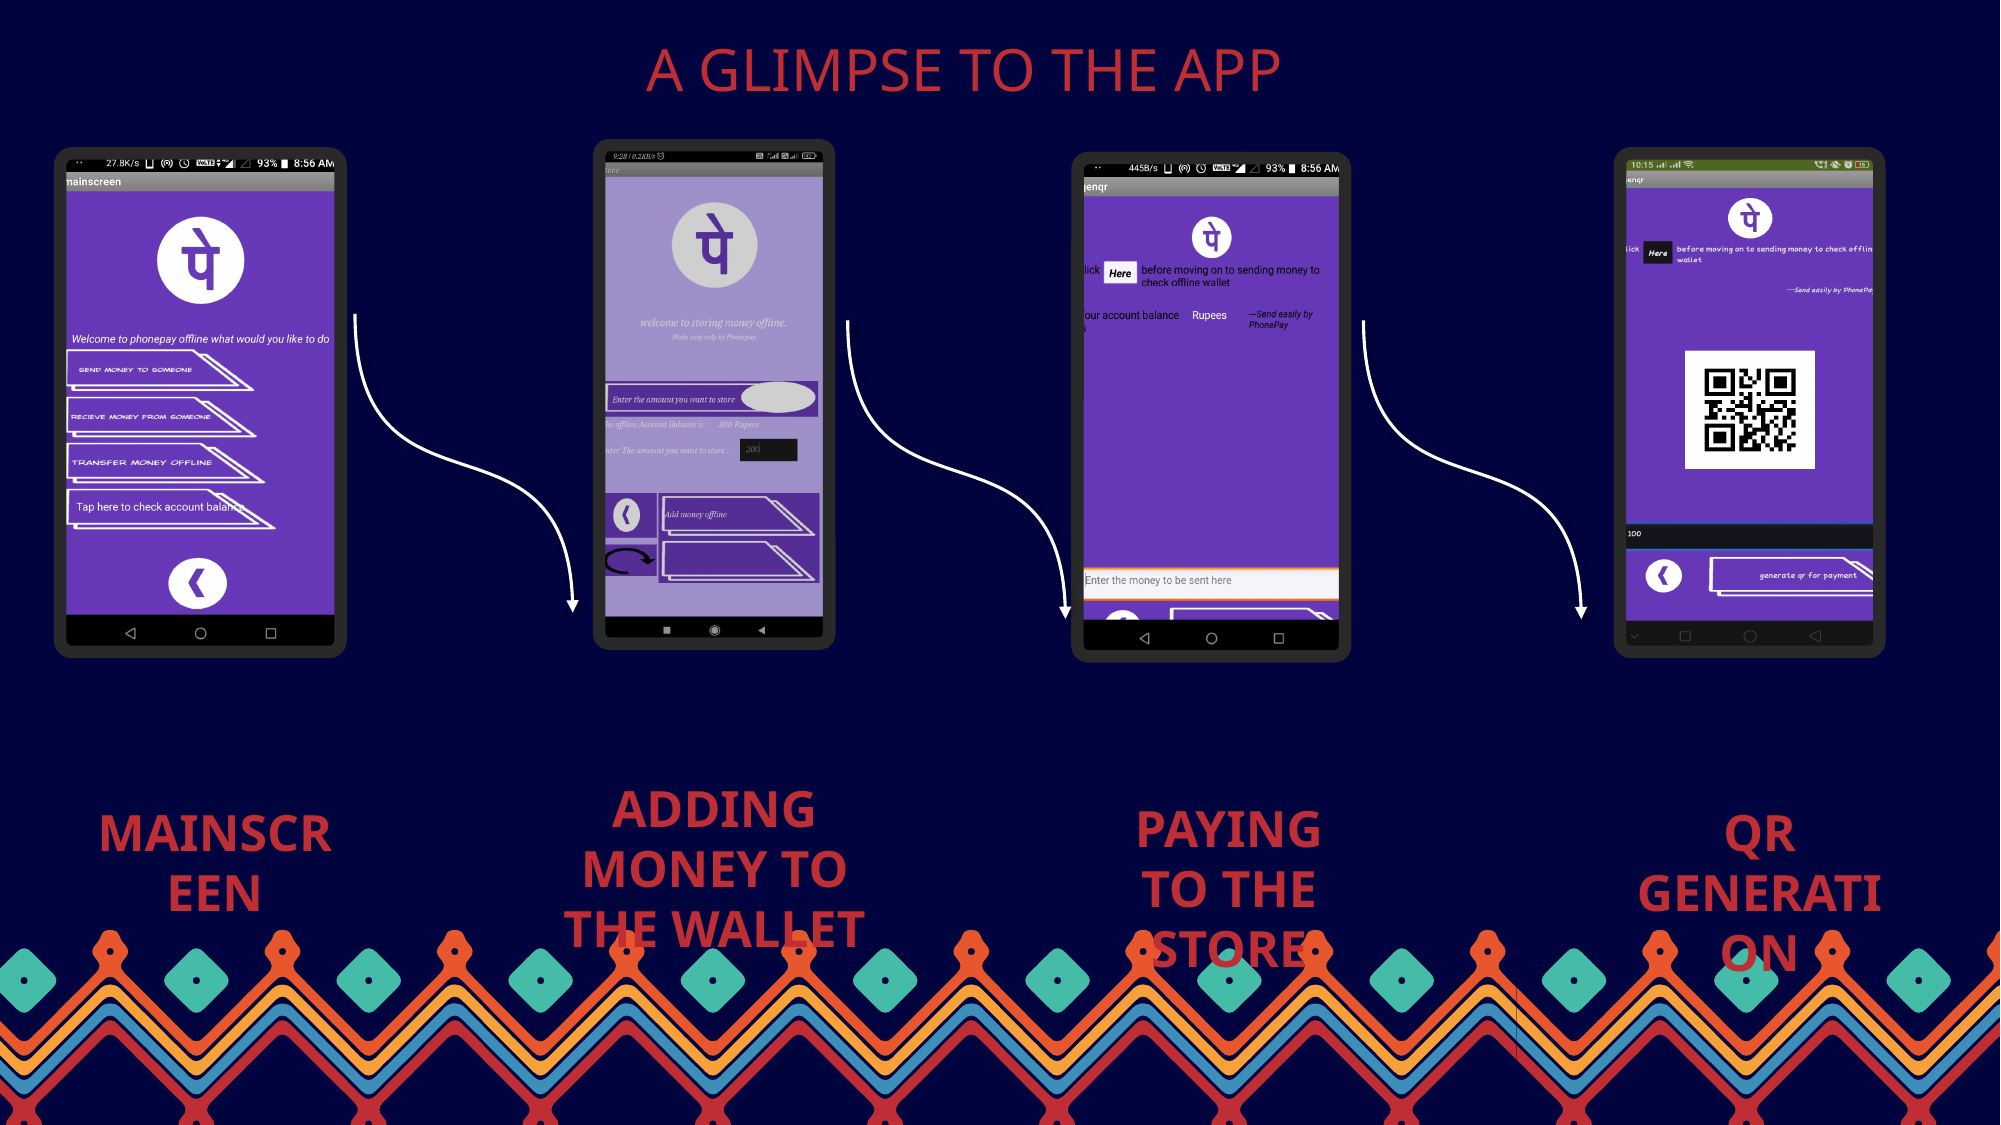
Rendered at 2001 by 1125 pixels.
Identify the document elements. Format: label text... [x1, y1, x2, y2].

text_box ADDING MONEY TO THE WALLET [537, 770, 892, 929]
text_box QR GENERATION [1619, 793, 1900, 929]
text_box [847, 320, 1066, 619]
text_box A GLIMPSE TO THE APP [572, 25, 1357, 111]
text_box MAINSCREEN [74, 794, 355, 929]
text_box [354, 313, 573, 613]
picture [1077, 157, 1346, 657]
picture [599, 145, 830, 644]
text_box PAYING TO THE STORE [1088, 789, 1370, 929]
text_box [1363, 320, 1582, 620]
picture [60, 153, 341, 652]
picture [1619, 153, 1880, 652]
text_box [0, 929, 2000, 1125]
